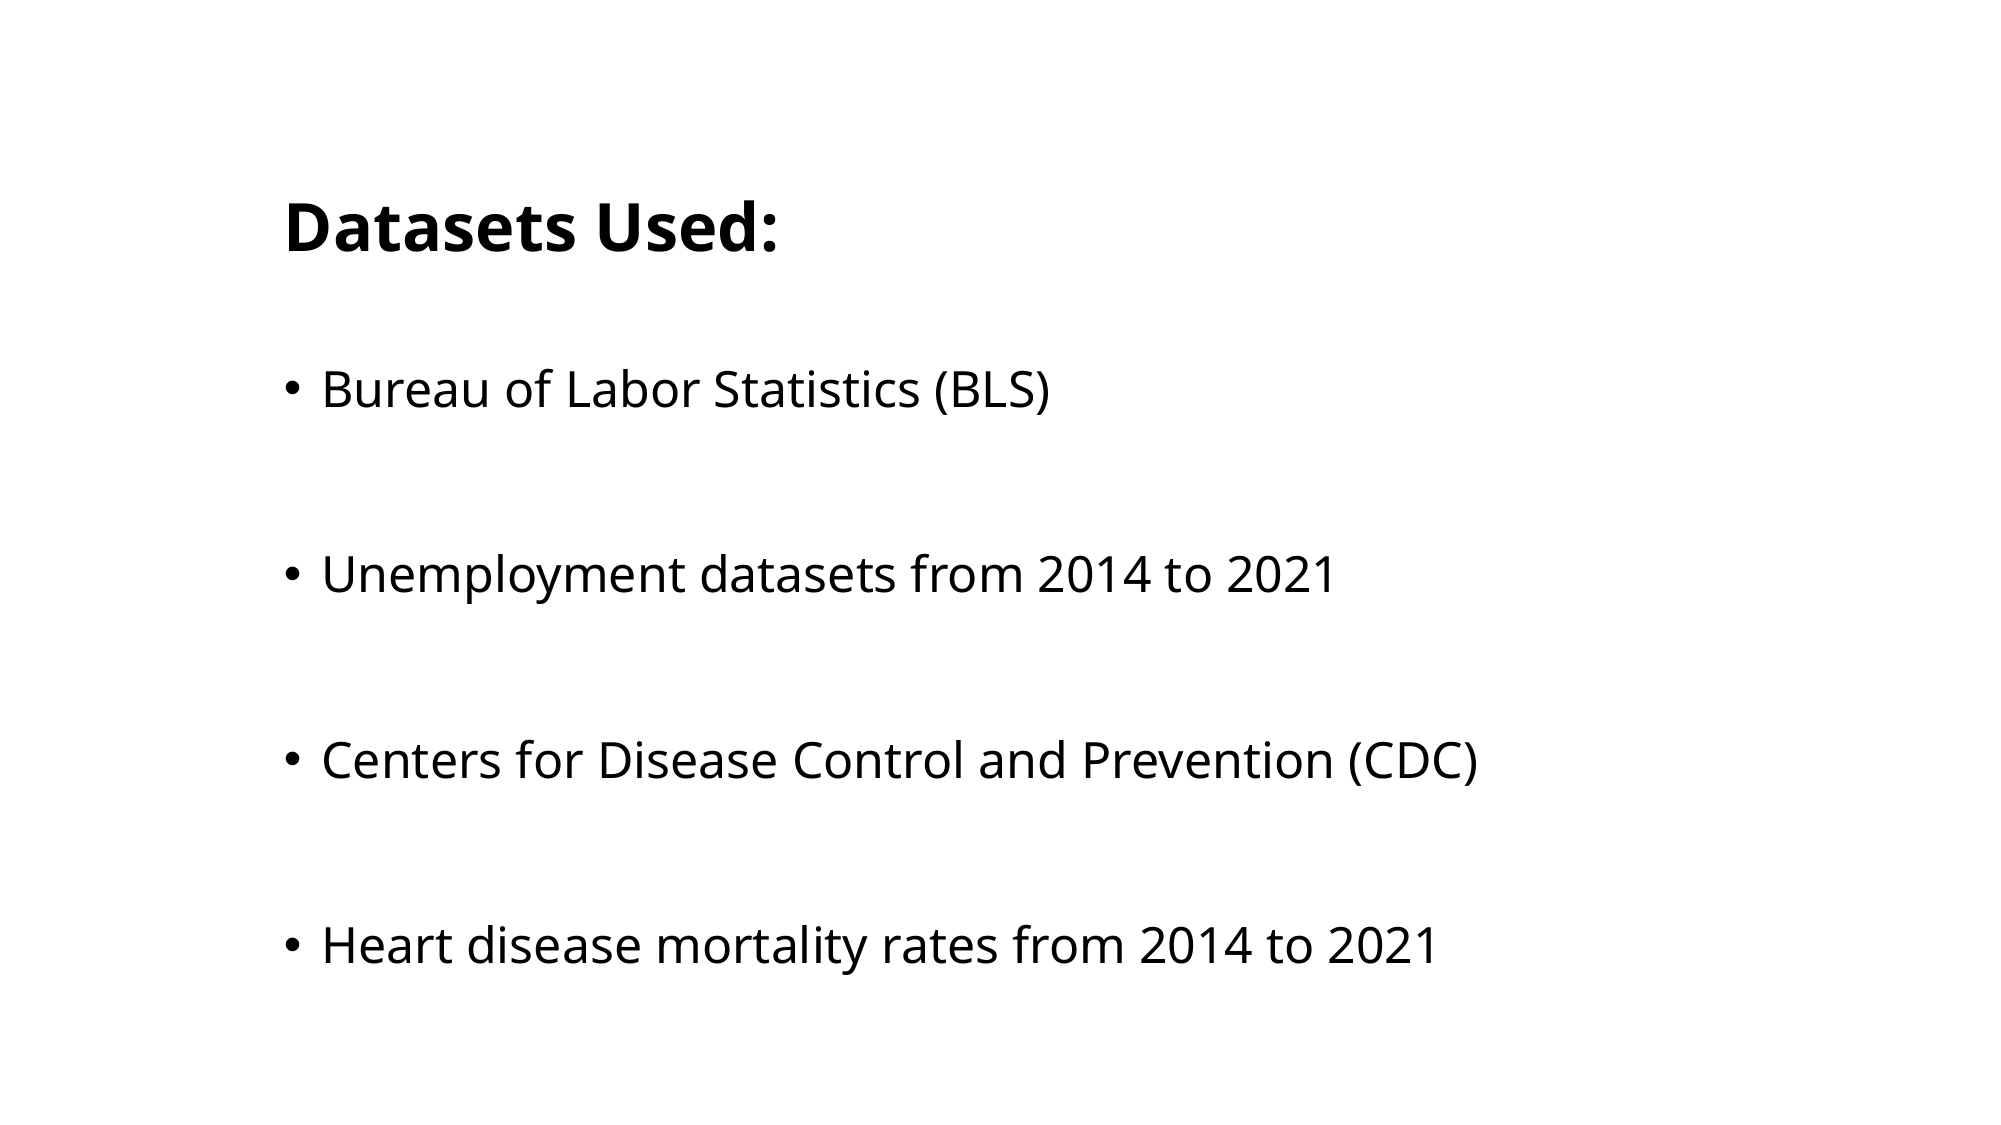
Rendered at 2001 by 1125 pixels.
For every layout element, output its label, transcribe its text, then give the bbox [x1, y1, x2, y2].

list Bureau of Labor Statistics (BLS) Unemployment datasets from 2014 to 2021 Centers for Disease Control and Prevention (CDC) Heart disease mortality rates from 2014 to 2021 [268, 337, 1732, 1017]
title Datasets Used: [268, 112, 1732, 337]
